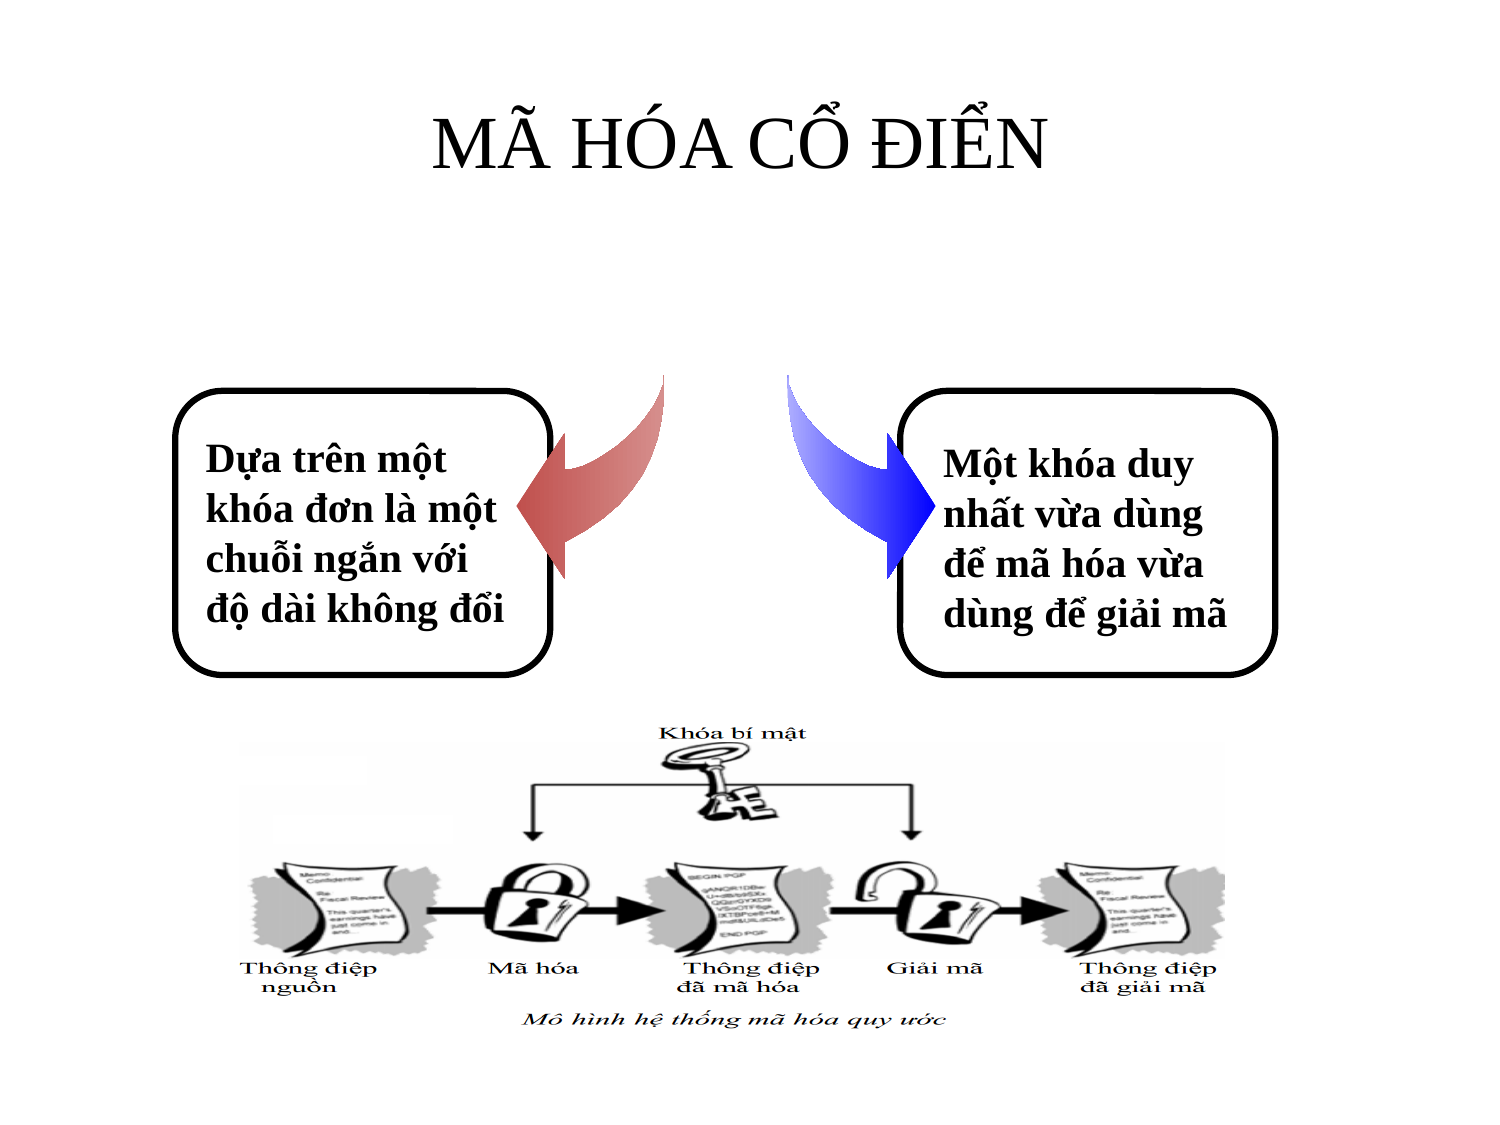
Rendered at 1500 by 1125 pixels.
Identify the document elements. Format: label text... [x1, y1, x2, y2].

text_box [798, 533, 948, 723]
text_box Một khóa duy nhất vừa dùng để mã hóa vừa dùng để giải mã [928, 428, 1263, 644]
text_box [175, 390, 551, 676]
picture [187, 724, 1301, 1050]
text_box [900, 390, 1276, 676]
text_box Dựa trên một khóa đơn là một chuỗi ngắn với độ dài không đổi [190, 423, 526, 639]
text_box [787, 374, 928, 579]
text_box [516, 374, 665, 579]
title MÃ HÓA CỔ ĐIỂN [75, 45, 1425, 233]
